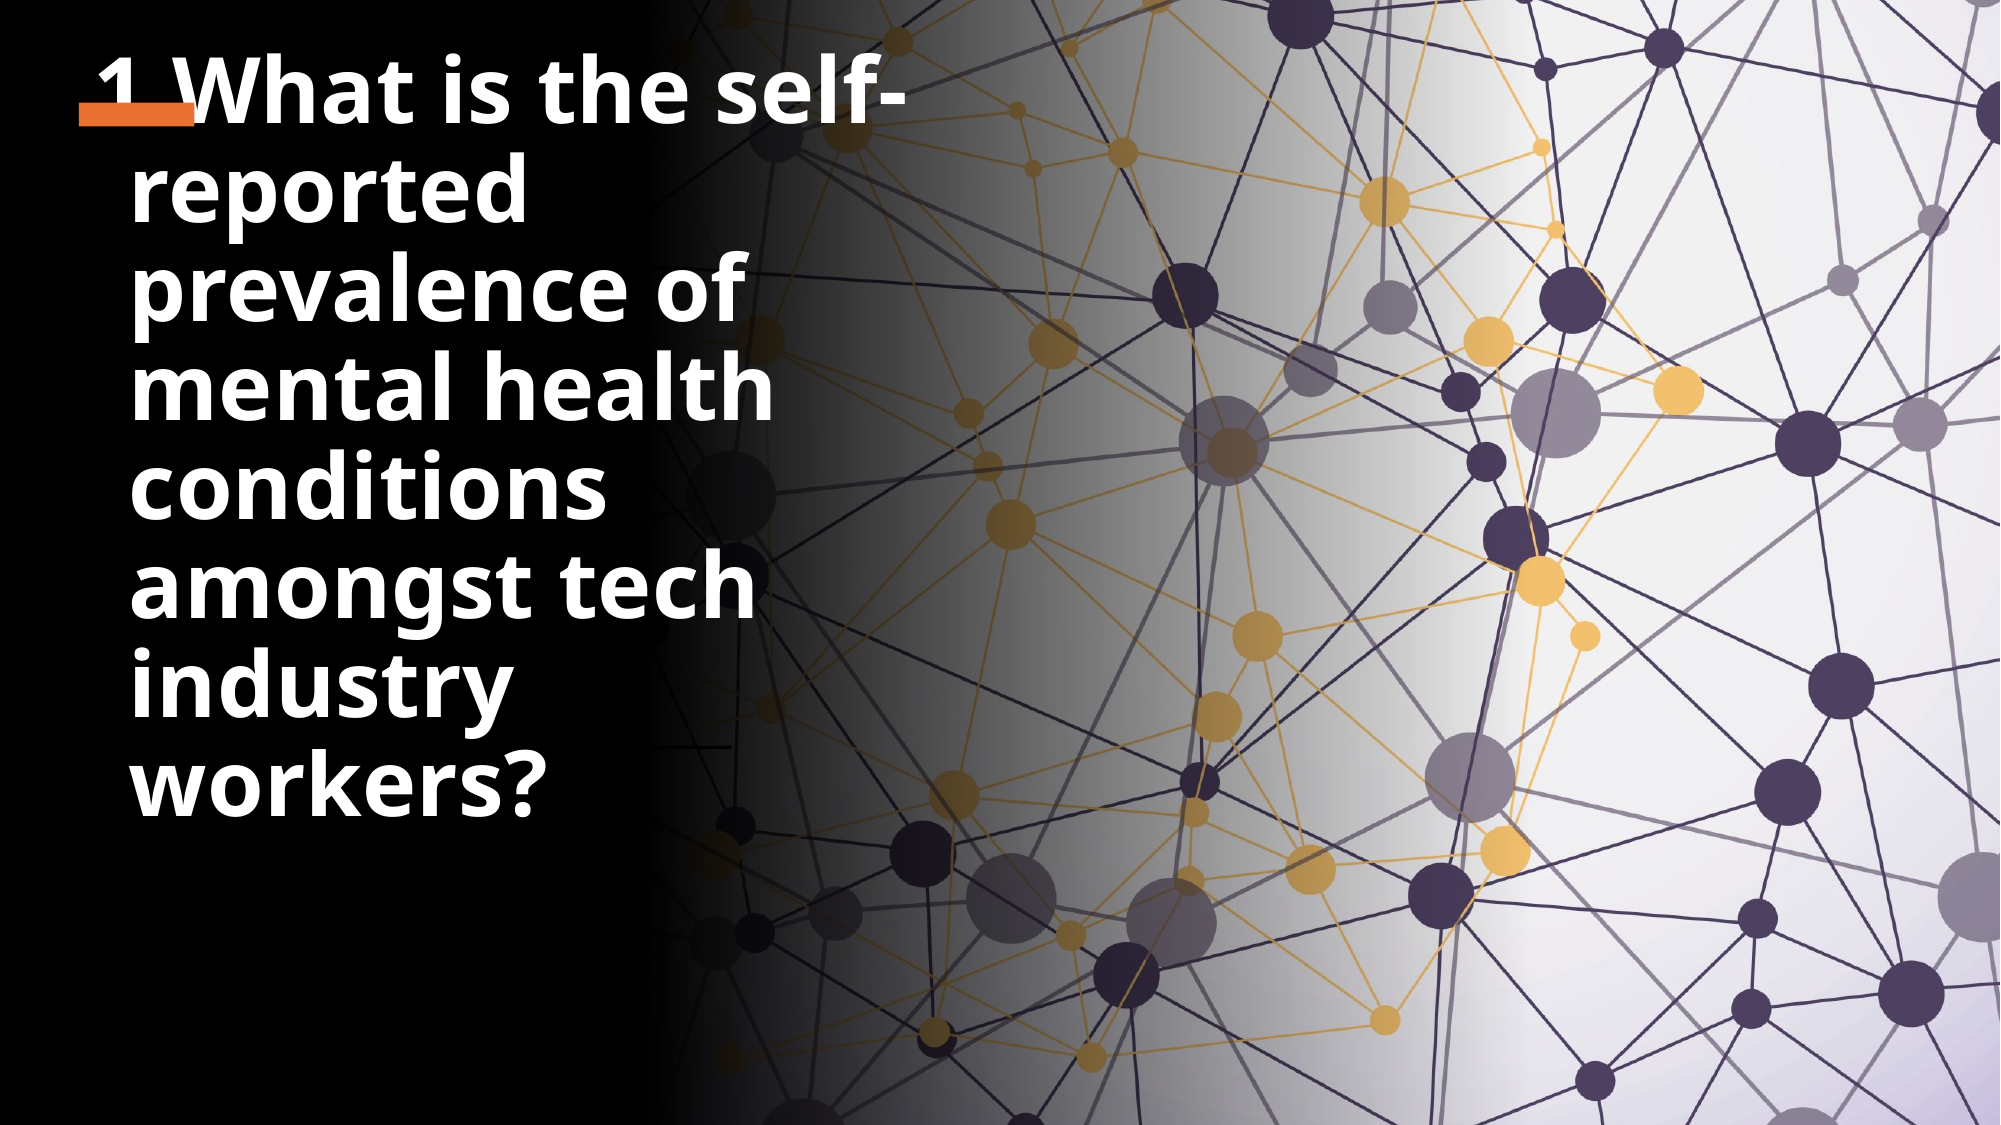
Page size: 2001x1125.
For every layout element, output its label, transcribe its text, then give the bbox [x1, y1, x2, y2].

text_box [77, 101, 196, 128]
text_box [77, 744, 577, 750]
text_box [0, 0, 577, 1125]
picture [577, 0, 2000, 1125]
title What is the self-reported prevalence of mental health conditions amongst tech industry workers? [78, 206, 577, 744]
title What is the self-reported prevalence of mental health conditions amongst tech industry workers? [78, 750, 577, 844]
